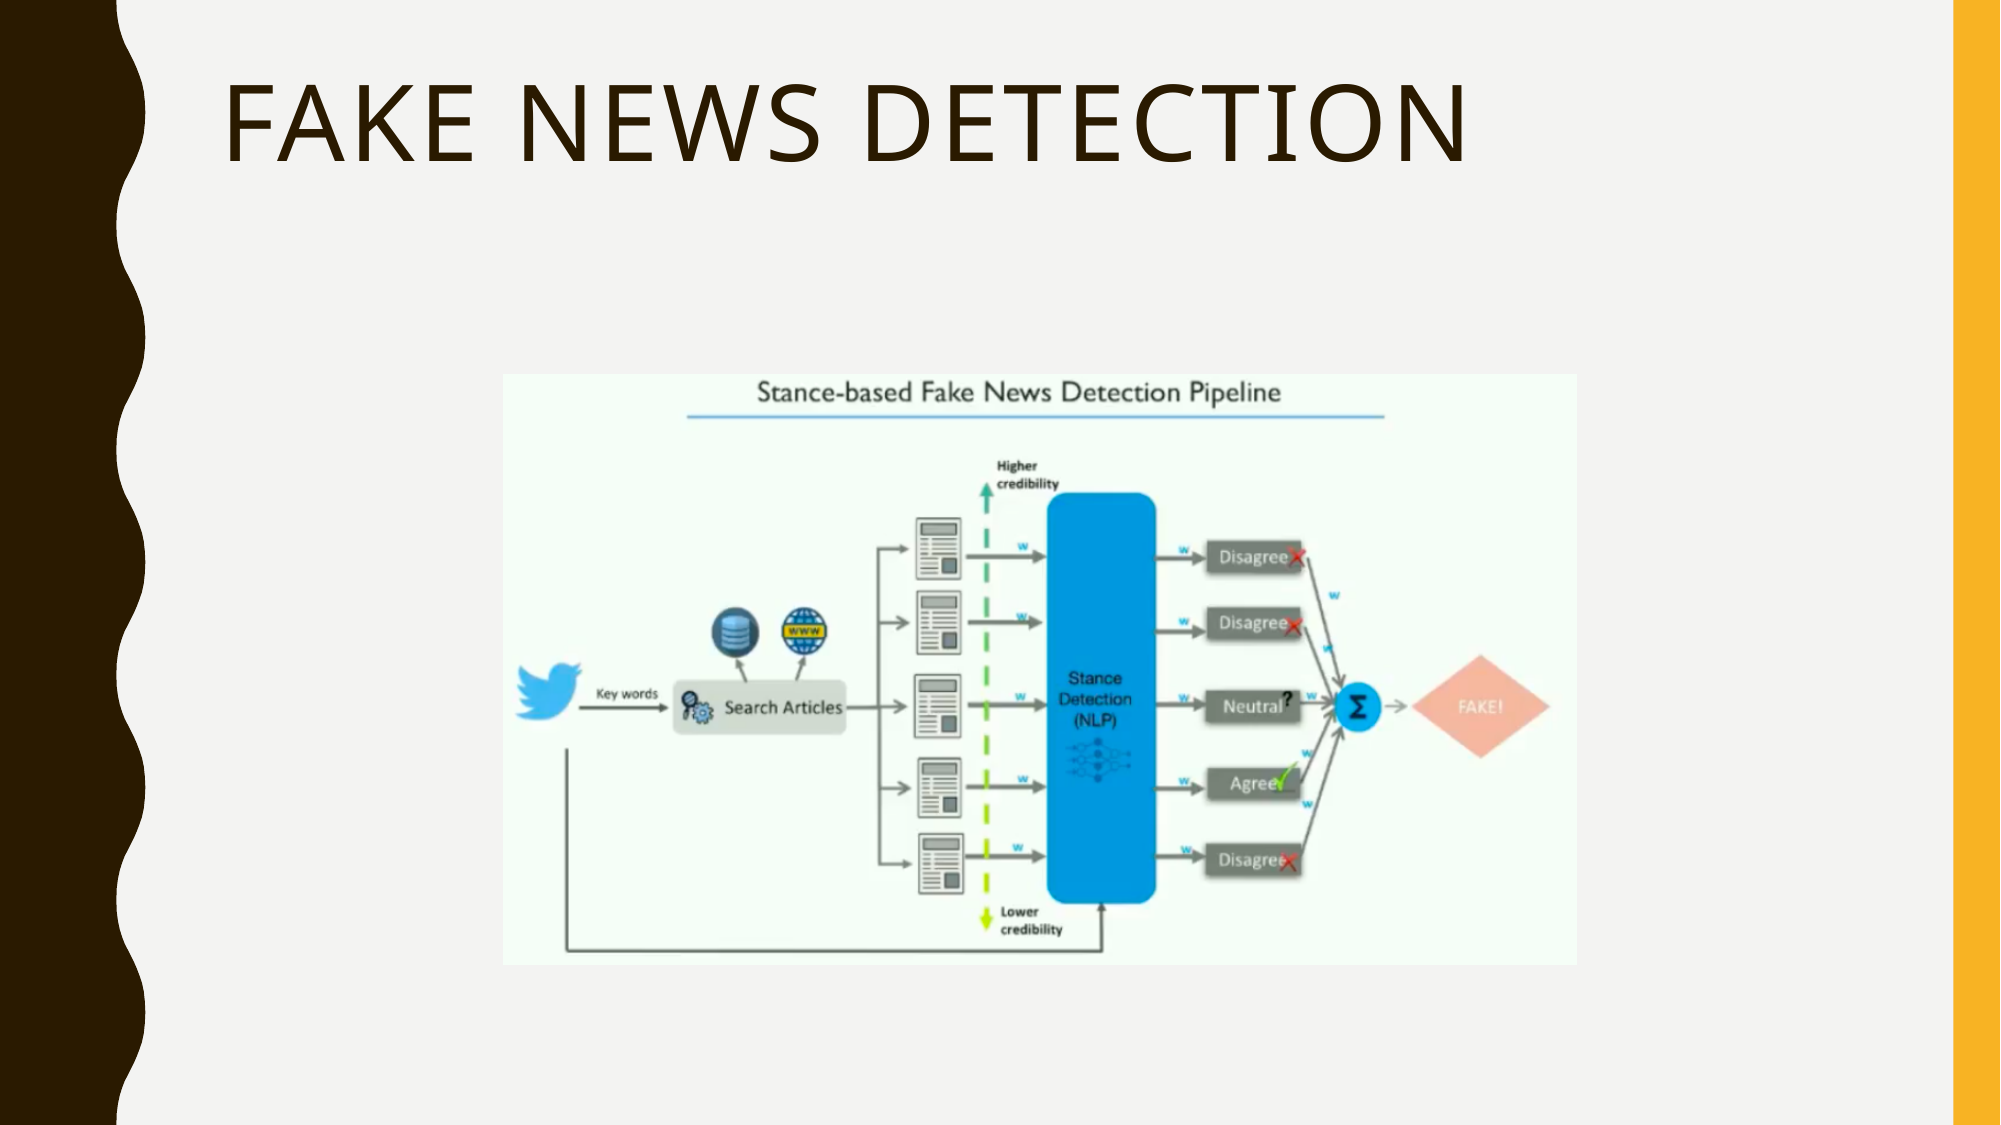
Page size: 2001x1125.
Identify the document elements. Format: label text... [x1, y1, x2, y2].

title Fake news detection [205, 62, 1875, 308]
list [503, 374, 1577, 965]
